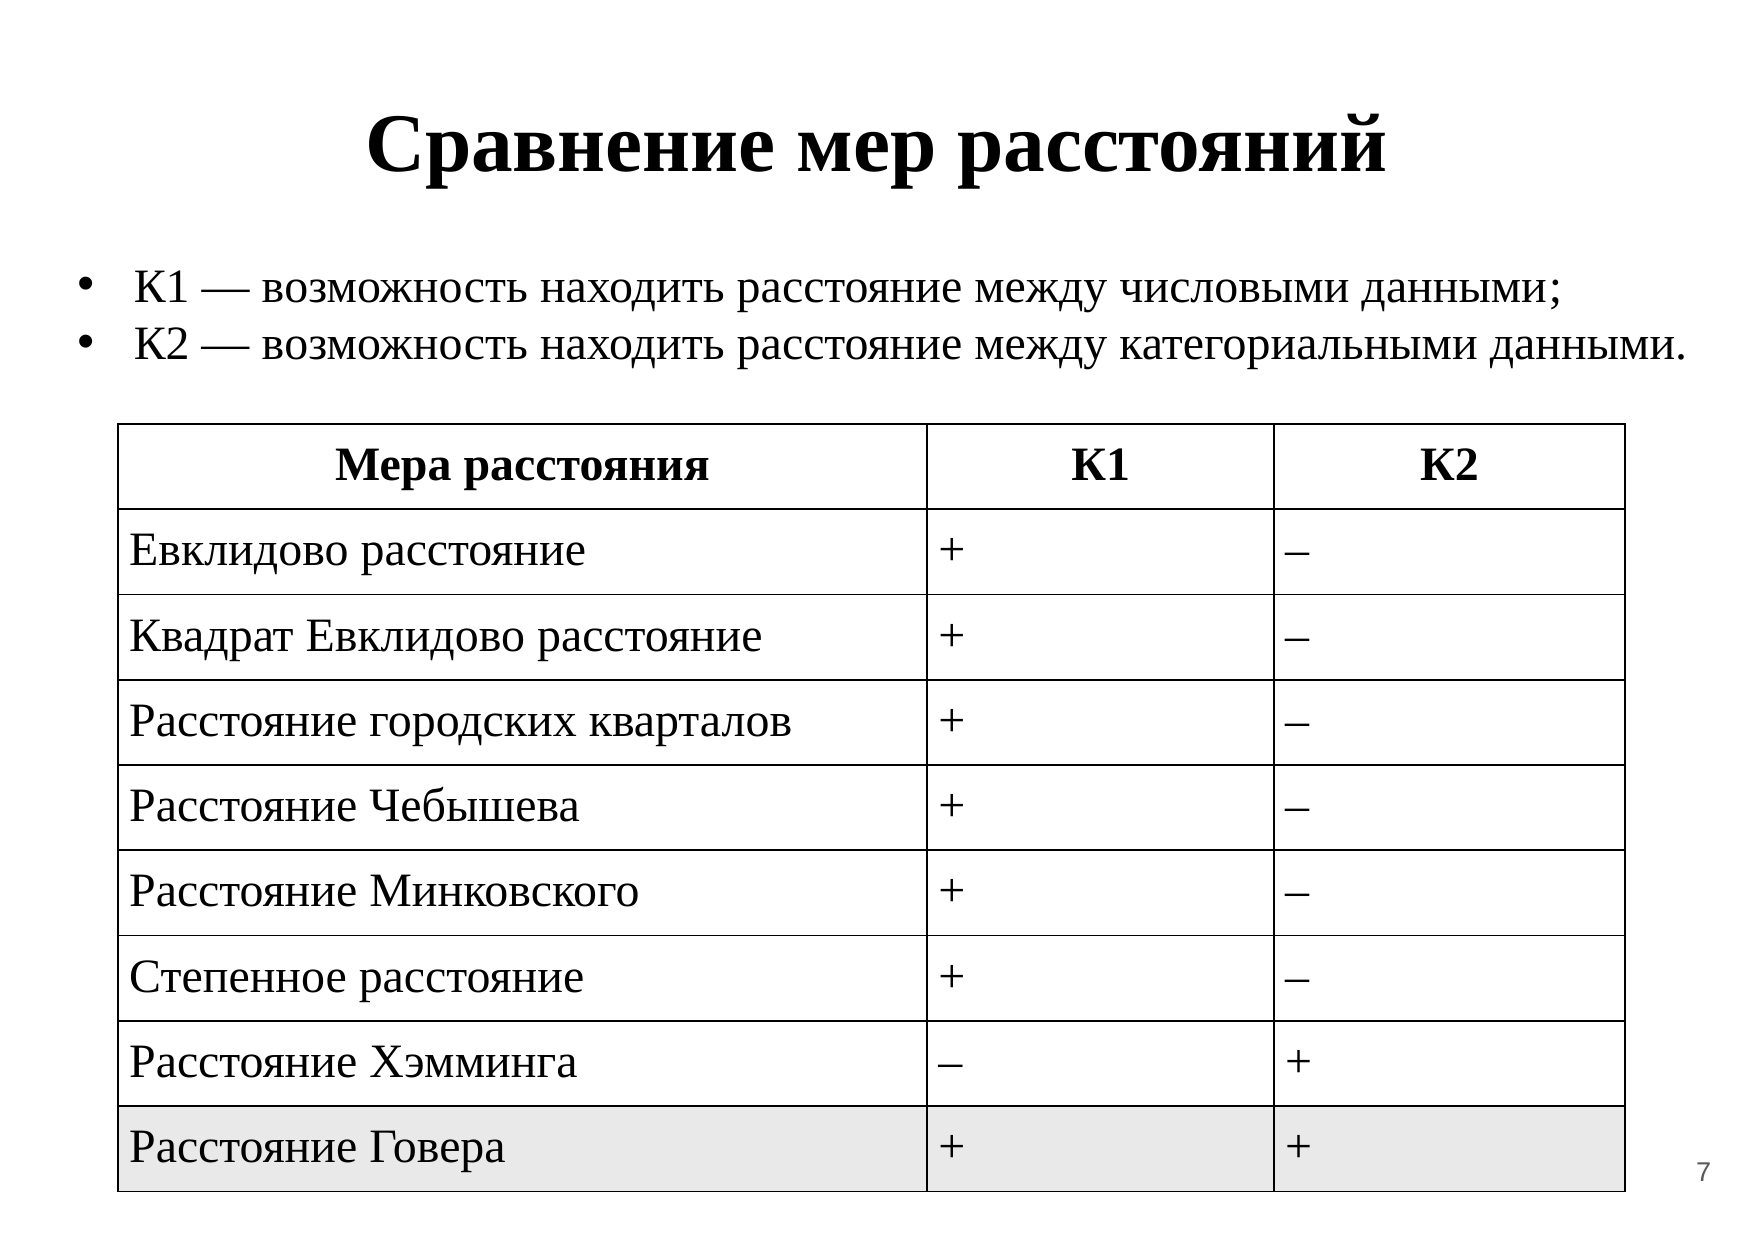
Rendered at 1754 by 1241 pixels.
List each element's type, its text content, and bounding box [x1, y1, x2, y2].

table_cell – [928, 1022, 1273, 1105]
table_cell Расстояние Чебышева [119, 766, 926, 849]
table_cell – [1275, 681, 1624, 764]
table_cell – [1275, 766, 1624, 849]
text_box Сравнение мер расстояний [39, 81, 1715, 226]
slide_number 7 [1625, 1124, 1731, 1220]
table_header К2 [1275, 425, 1624, 508]
table_cell Квадрат Евклидово расстояние [119, 595, 926, 679]
table_header К1 [928, 425, 1273, 508]
table_cell Степенное расстояние [119, 936, 926, 1020]
table_cell – [1275, 851, 1624, 935]
table_cell + [1275, 1107, 1624, 1191]
table_cell + [928, 595, 1273, 679]
table_cell Расстояние Минковского [119, 851, 926, 935]
table_cell + [1275, 1022, 1624, 1105]
table_cell + [928, 766, 1273, 849]
table_cell – [1275, 936, 1624, 1020]
table_cell + [928, 681, 1273, 764]
table_cell – [1275, 595, 1624, 679]
table_cell + [928, 851, 1273, 935]
table_cell + [928, 936, 1273, 1020]
table_cell – [1275, 510, 1624, 594]
table_cell Евклидово расстояние [119, 510, 926, 594]
table_cell Расстояние городских кварталов [119, 681, 926, 764]
table_cell Расстояние Говера [119, 1107, 926, 1191]
text_box К1 — возможность находить расстояние между числовыми данными; К2 — возможность находить расстояние между категориальными данными. [39, 237, 1731, 387]
table_cell + [928, 1107, 1273, 1191]
table_cell Расстояние Хэмминга [119, 1022, 926, 1105]
table_header Мера расстояния [119, 425, 926, 508]
table_cell + [928, 510, 1273, 594]
